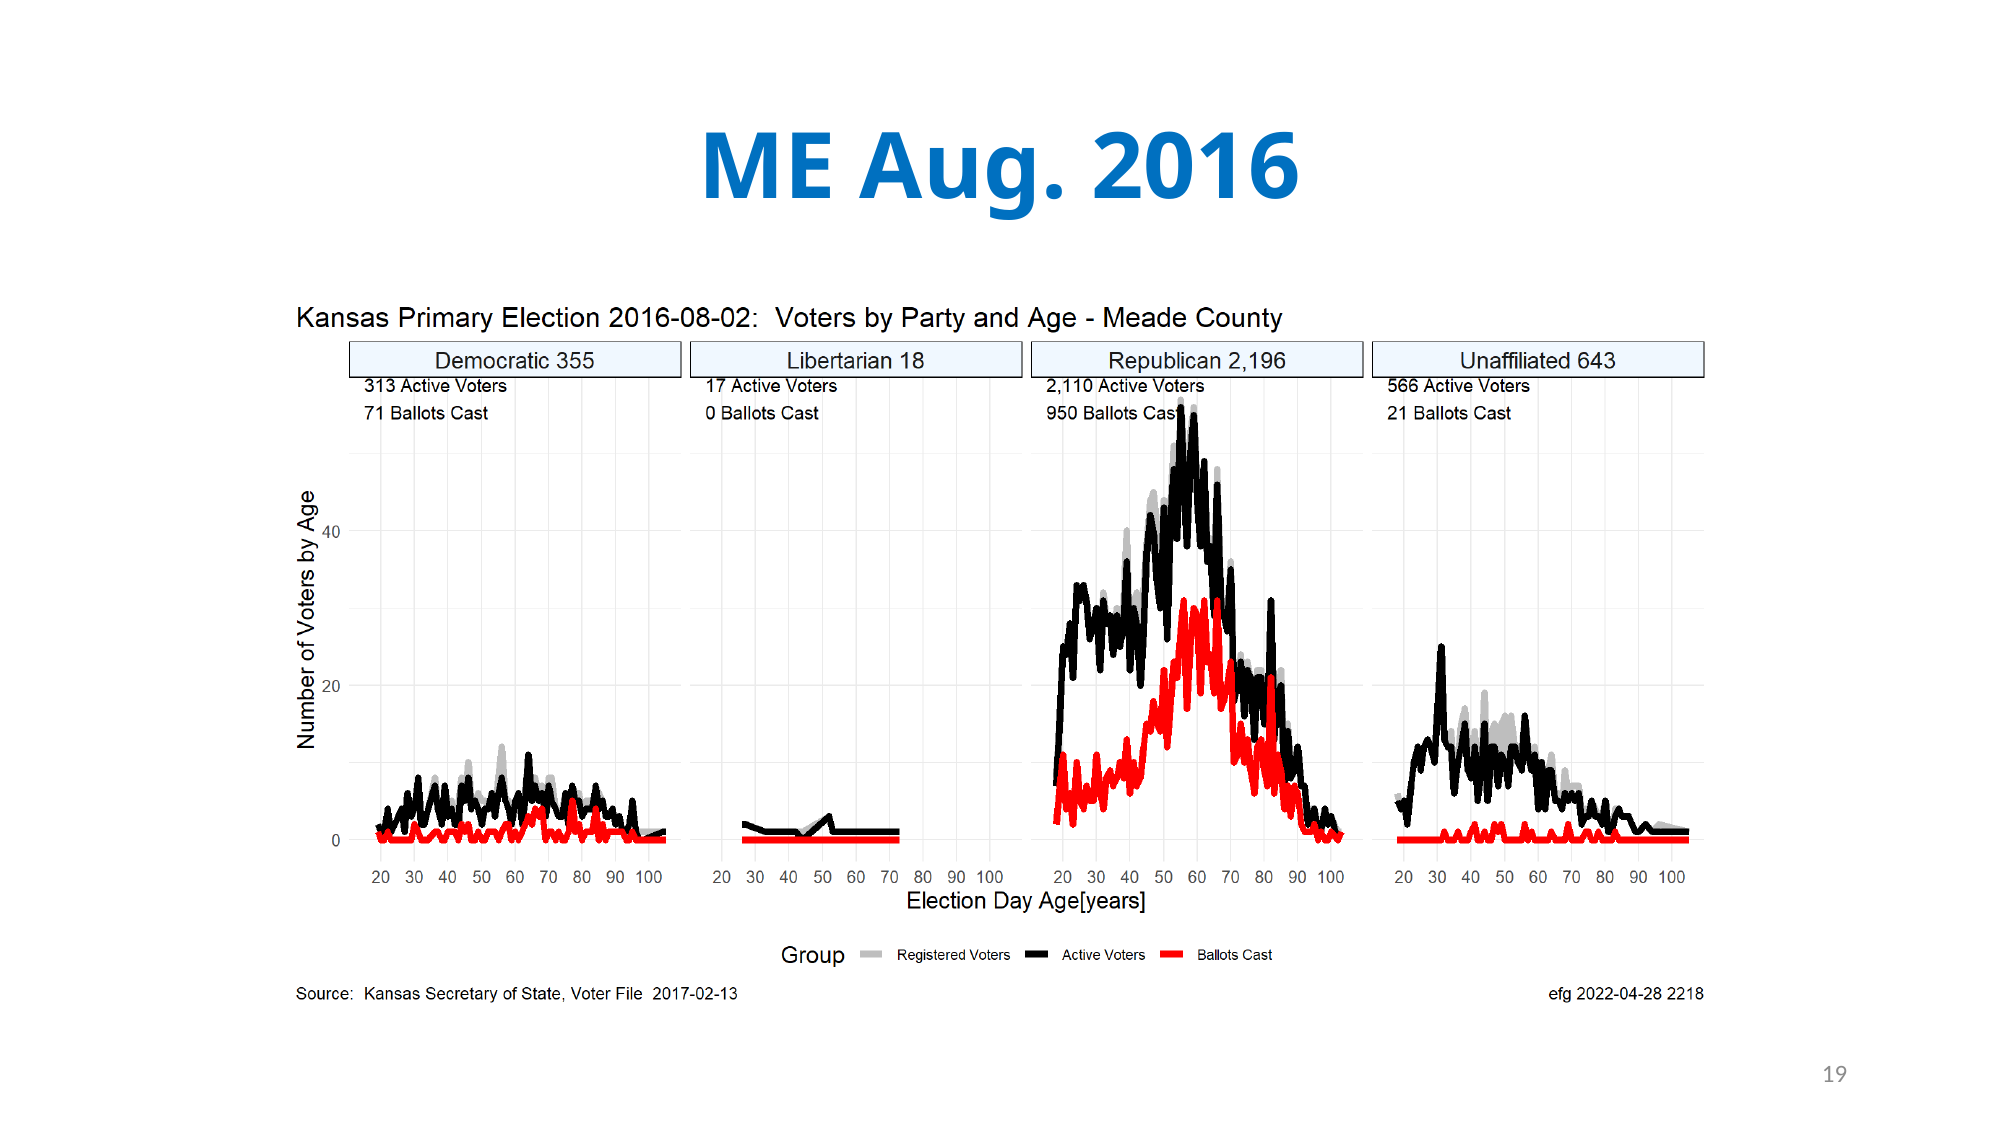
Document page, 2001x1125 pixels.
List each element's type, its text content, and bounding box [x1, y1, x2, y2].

title ME Aug. 2016 [137, 59, 1863, 278]
slide_number ‹#› [1412, 1042, 1863, 1103]
picture [287, 297, 1713, 1011]
